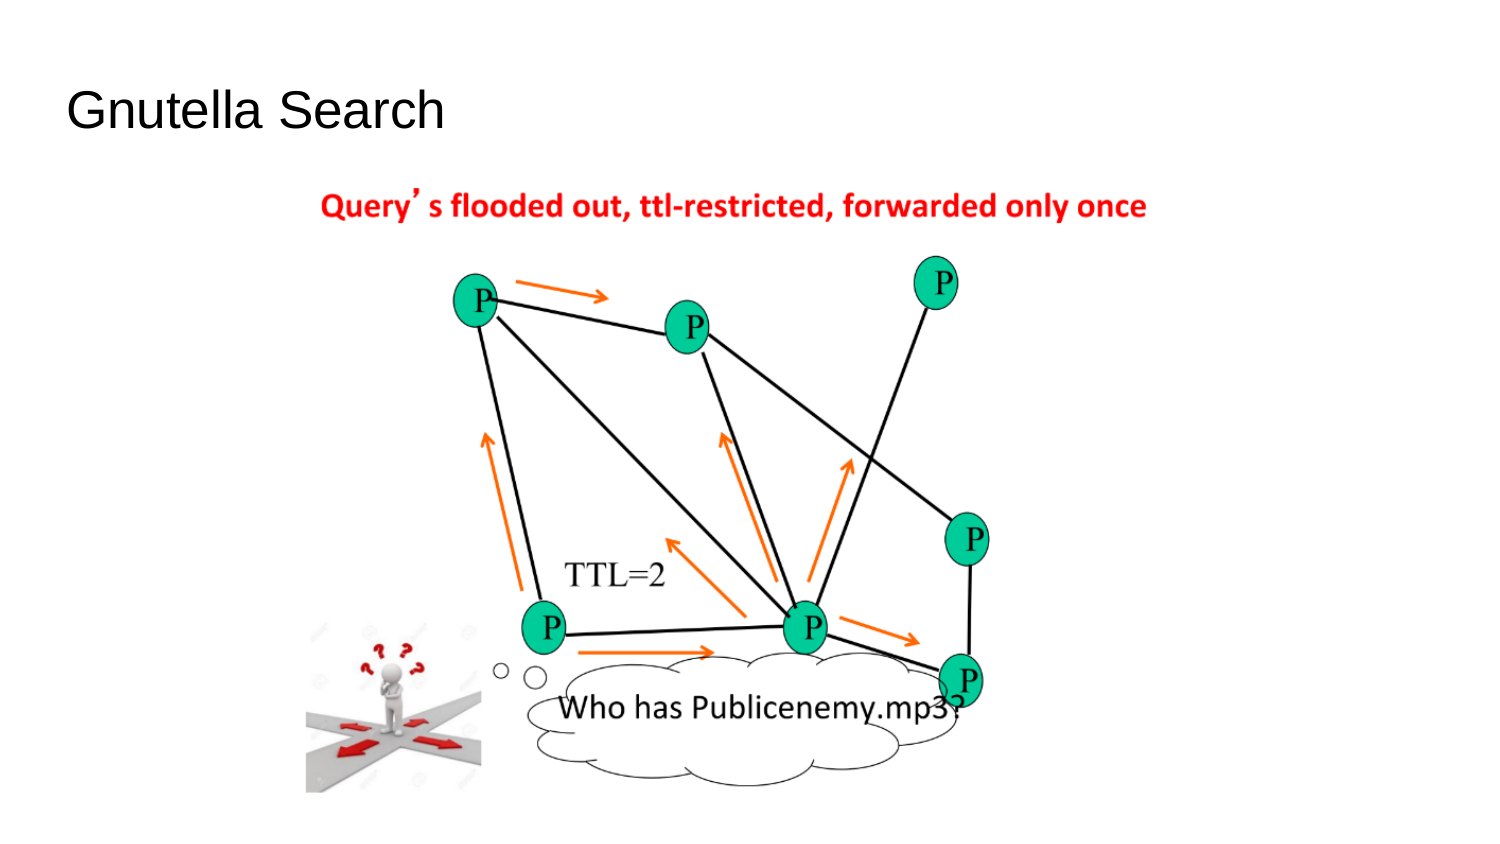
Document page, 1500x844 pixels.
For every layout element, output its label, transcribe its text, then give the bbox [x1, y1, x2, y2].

picture [270, 188, 1182, 816]
title Gnutella Search [51, 60, 1449, 155]
